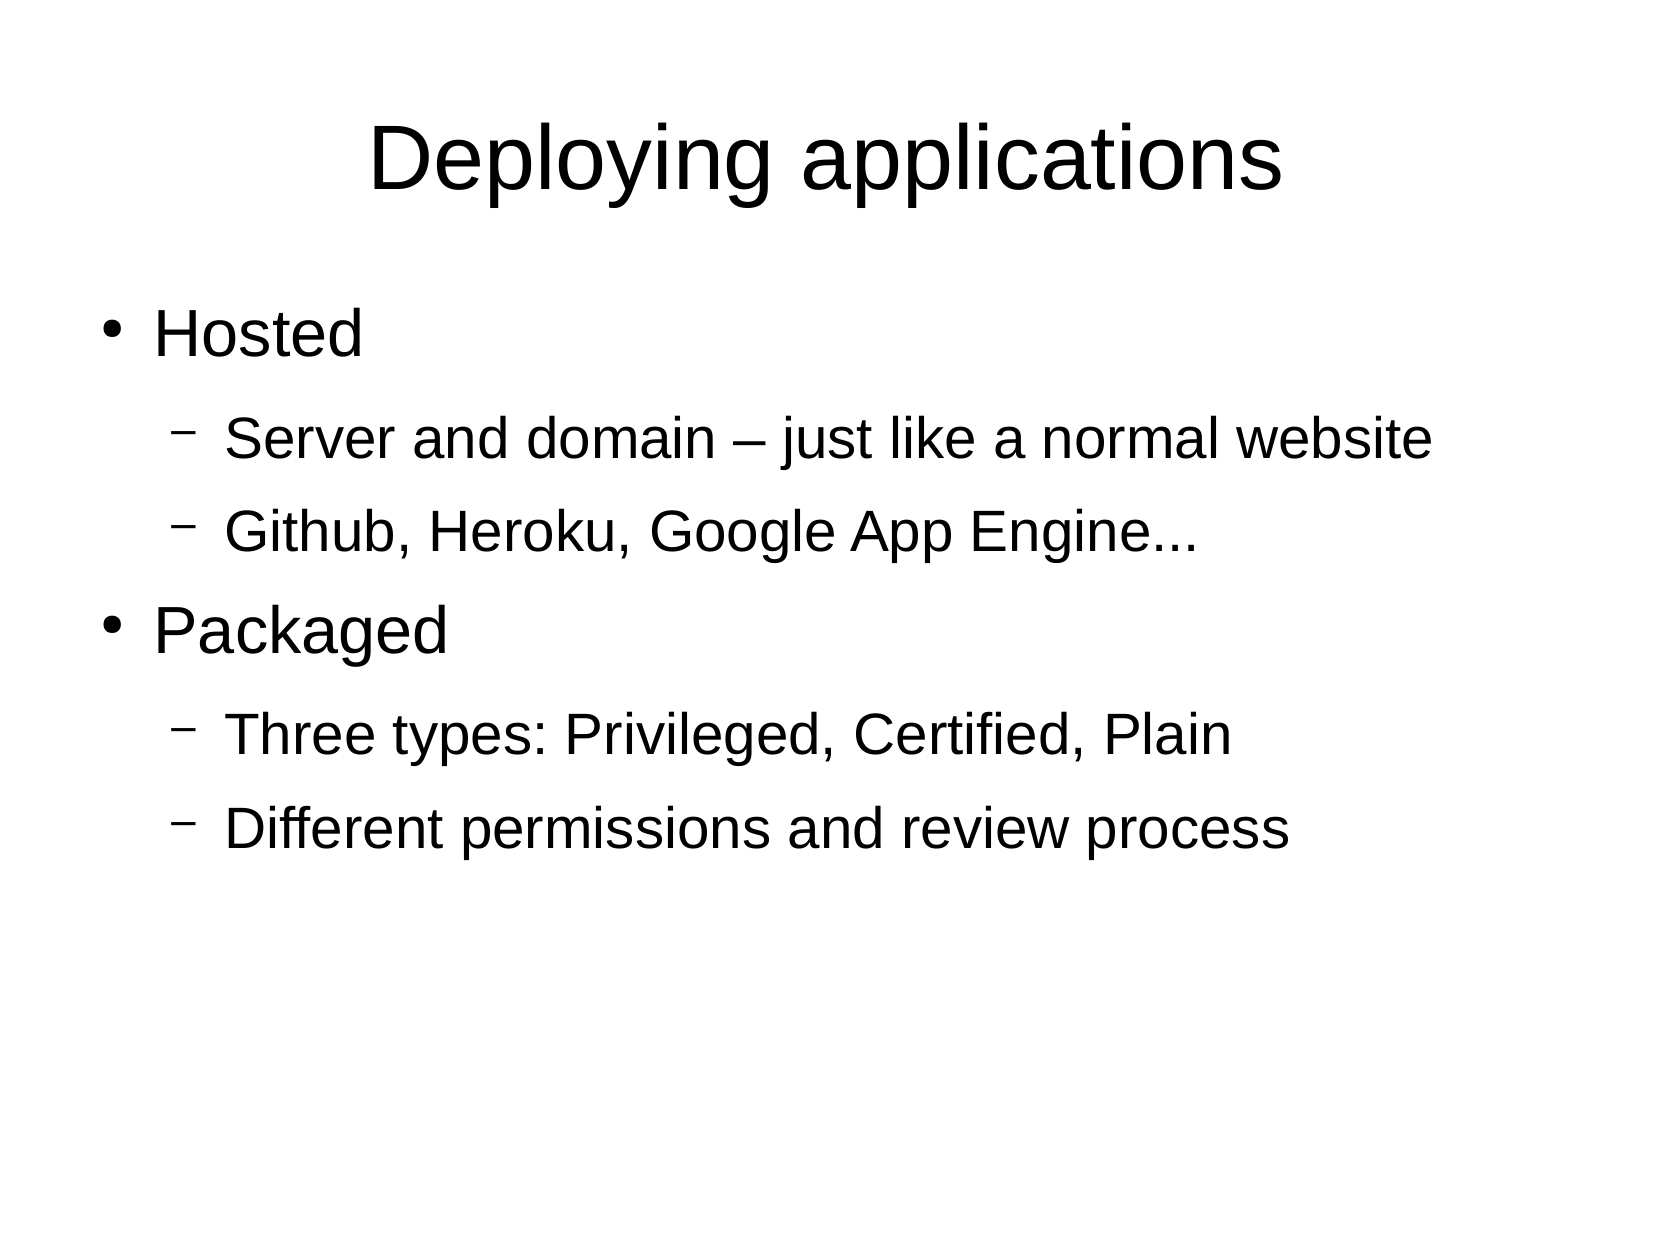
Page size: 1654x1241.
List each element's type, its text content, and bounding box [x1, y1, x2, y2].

title Deploying applications [82, 49, 1571, 257]
list Hosted Server and domain – just like a normal website Github, Heroku, Google App Engine... Packaged Three types: Privileged, Certified, Plain Different permissions and review process [82, 290, 1538, 1010]
